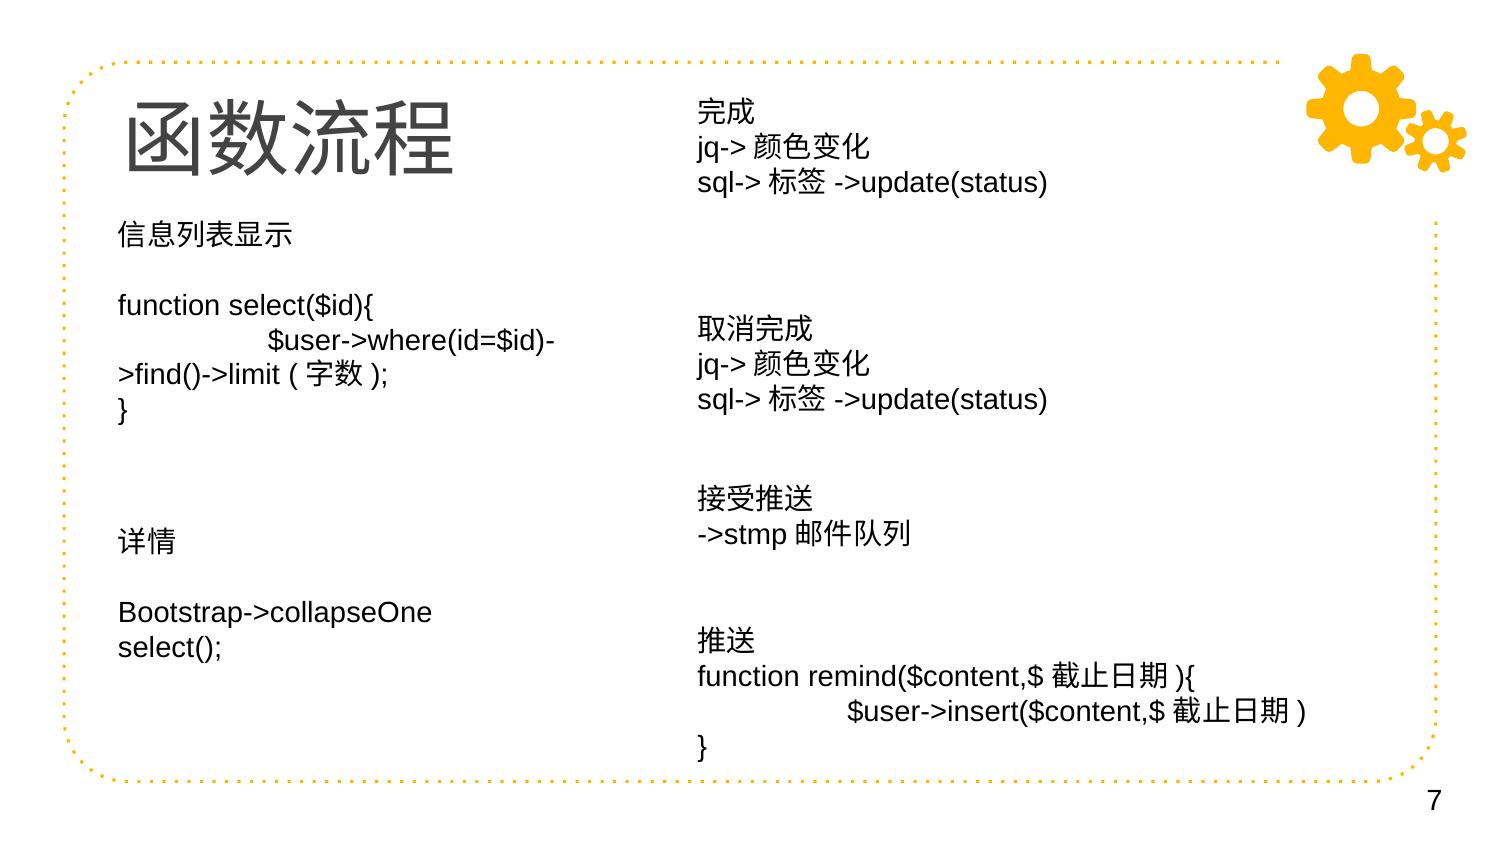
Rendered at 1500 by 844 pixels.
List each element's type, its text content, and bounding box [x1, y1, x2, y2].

text_box 取消完成 jq->颜色变化 sql->标签->update(status) [682, 303, 1379, 423]
text_box 信息列表显示 function select($id){ $user->where(id=$id)->find()->limit (字数); } [103, 208, 645, 433]
slide_number 7 [1411, 753, 1500, 844]
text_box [1306, 53, 1467, 173]
text_box 接受推送 ->stmp邮件队列 [682, 473, 1379, 558]
text_box 推送 function remind($content,$截止日期){ $user->insert($content,$截止日期) } [682, 615, 1379, 770]
title 函数流程 [107, 71, 1235, 212]
text_box 详情 Bootstrap->collapseOne select(); [103, 516, 645, 671]
text_box 完成 jq->颜色变化 sql->标签->update(status) [682, 86, 1379, 206]
